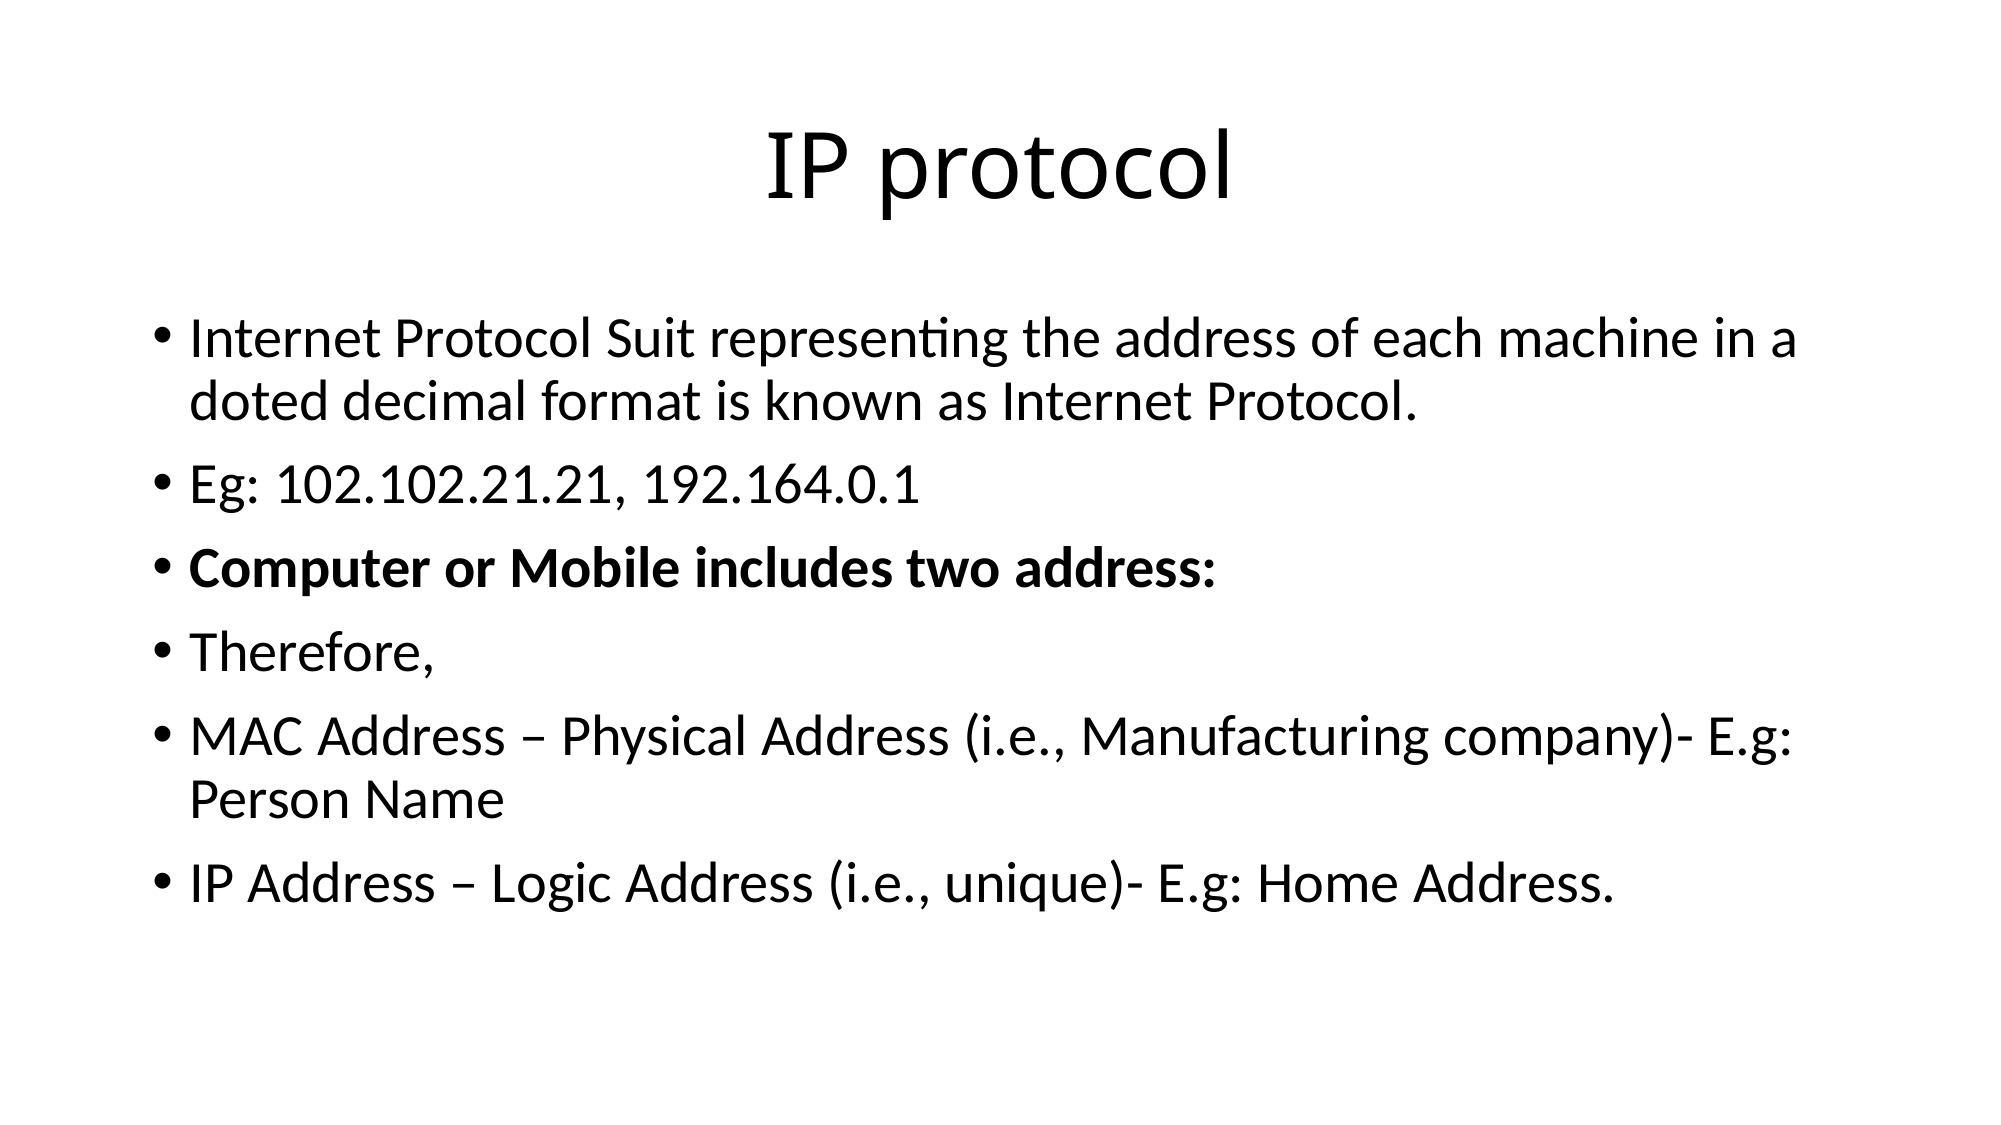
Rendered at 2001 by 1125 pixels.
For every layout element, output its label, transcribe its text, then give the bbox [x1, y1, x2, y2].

title IP protocol [137, 59, 1863, 278]
list Internet Protocol Suit representing the address of each machine in a doted decimal format is known as Internet Protocol. Eg: 102.102.21.21, 192.164.0.1 Computer or Mobile includes two address: Therefore, MAC Address – Physical Address (i.e., Manufacturing company)- E.g: Person Name IP Address – Logic Address (i.e., unique)- E.g: Home Address. [137, 299, 1863, 1014]
